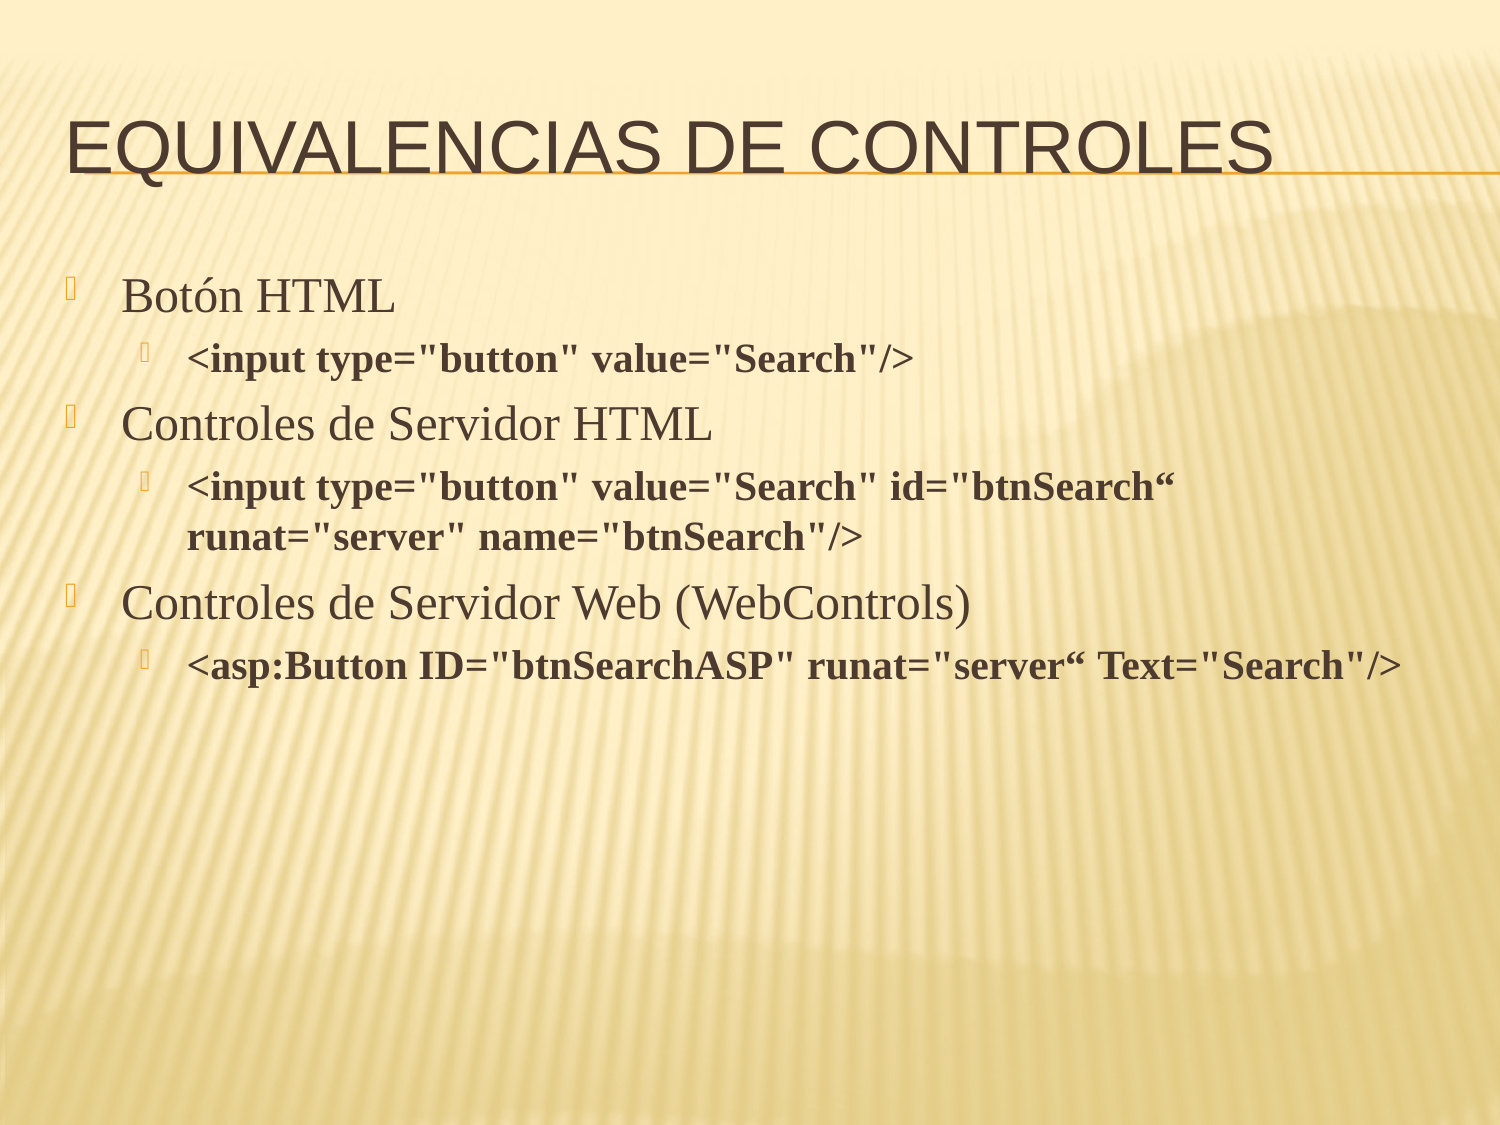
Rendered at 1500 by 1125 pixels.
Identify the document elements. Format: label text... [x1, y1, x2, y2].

list Botón HTML <input type="button" value="Search"/> Controles de Servidor HTML <input type="button" value="Search" id="btnSearch“ runat="server" name="btnSearch"/> Controles de Servidor Web (WebControls) <asp:Button ID="btnSearchASP" runat="server“ Text="Search"/> [50, 254, 1475, 998]
title Equivalencias de Controles [50, 75, 1475, 213]
